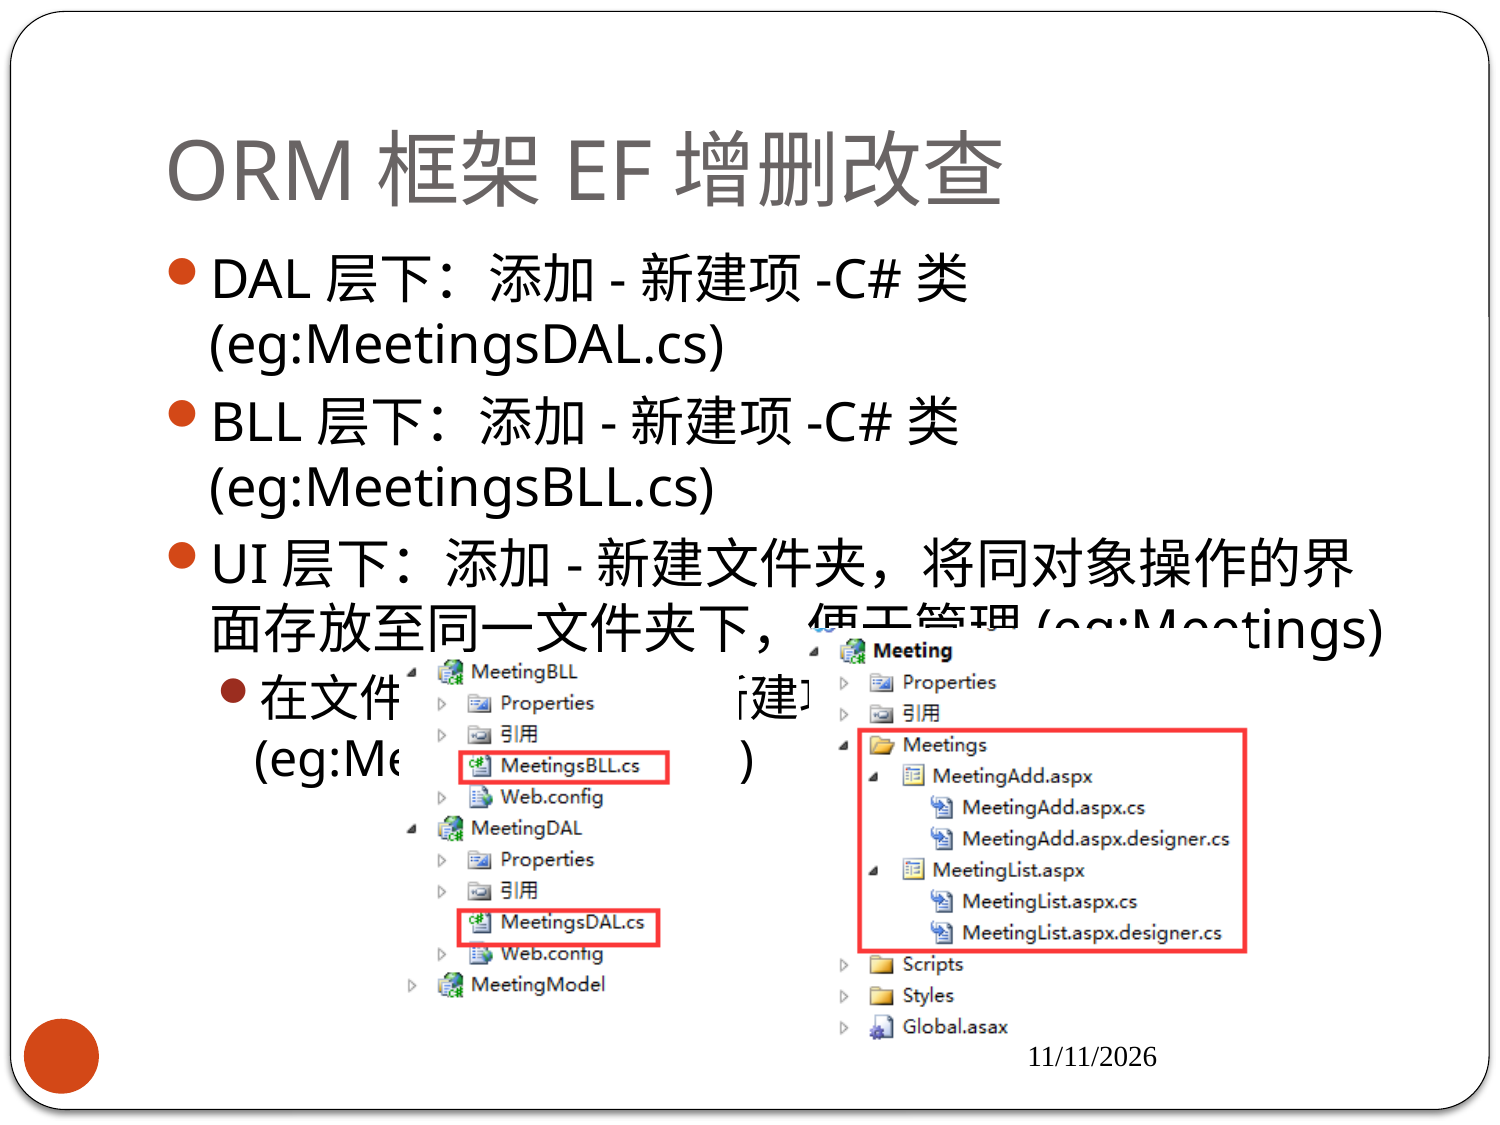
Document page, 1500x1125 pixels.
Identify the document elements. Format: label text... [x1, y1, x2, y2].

picture [808, 627, 1249, 1043]
slide_number [1012, 1015, 1419, 1094]
slide_number [23, 1018, 99, 1094]
title ORM框架EF增删改查 [150, 45, 1425, 233]
list DAL层下：添加-新建项-C#类 (eg:MeetingsDAL.cs) BLL层下：添加-新建项-C#类 (eg:MeetingsBLL.cs) UI层下：添加-新建文件夹，将同对象操作的界面存放至同一文件夹下，便于管理(eg:Meetings) 在文件夹下，添加-新建项-web窗体(eg:MeetingList.aspx) [150, 237, 1425, 988]
picture [398, 652, 739, 1019]
